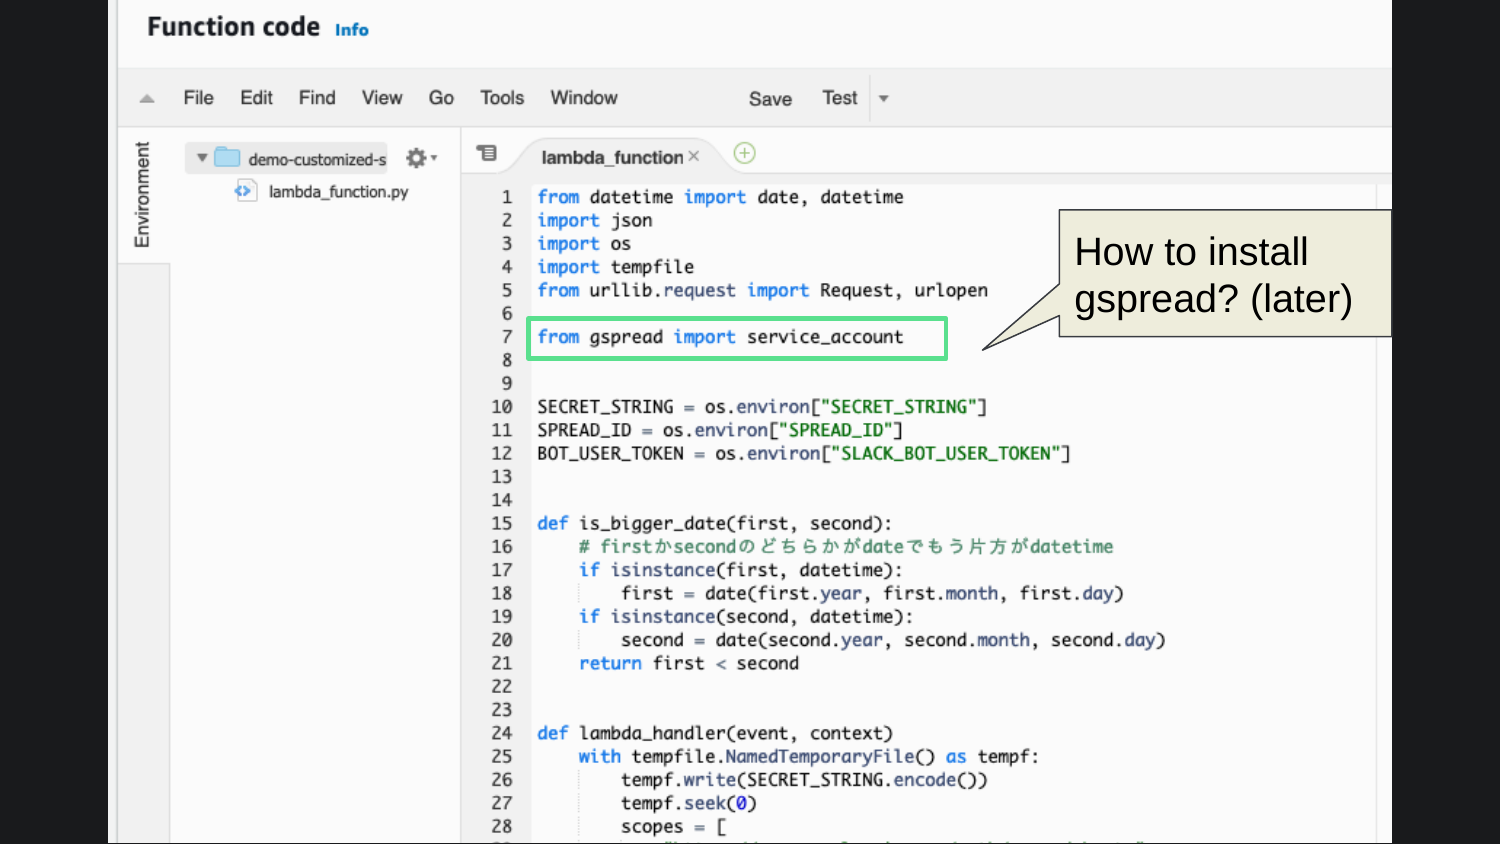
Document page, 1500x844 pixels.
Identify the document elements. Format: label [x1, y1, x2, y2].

picture [107, 0, 1393, 843]
